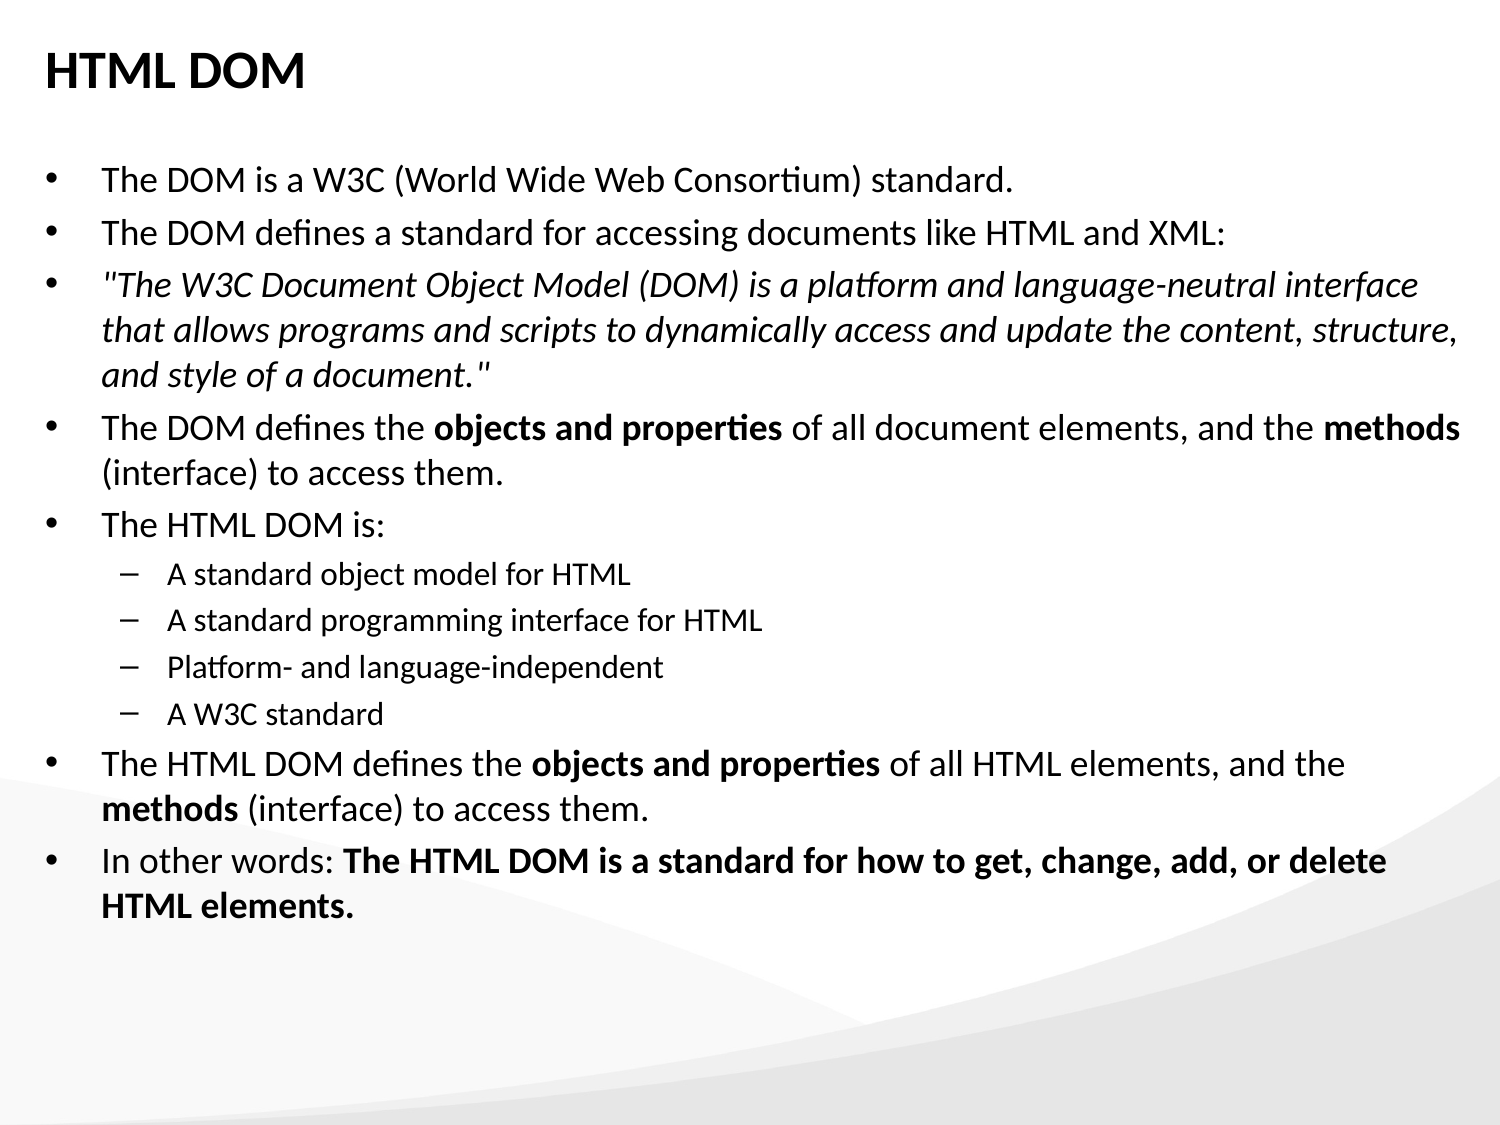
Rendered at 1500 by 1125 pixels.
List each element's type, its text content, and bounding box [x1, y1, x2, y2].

title HTML DOM [29, 21, 1478, 114]
list The DOM is a W3C (World Wide Web Consortium) standard. The DOM defines a standard for accessing documents like HTML and XML: "The W3C Document Object Model (DOM) is a platform and language-neutral interface that allows programs and scripts to dynamically access and update the content, structure, and style of a document." The DOM defines the objects and properties of all document elements, and the methods (interface) to access them. The HTML DOM is: A standard object model for HTML A standard programming interface for HTML Platform- and language-independent A W3C standard The HTML DOM defines the objects and properties of all HTML elements, and the methods (interface) to access them. In other words: The HTML DOM is a standard for how to get, change, add, or delete HTML elements. [29, 147, 1478, 1012]
picture [0, 0, 1500, 1125]
